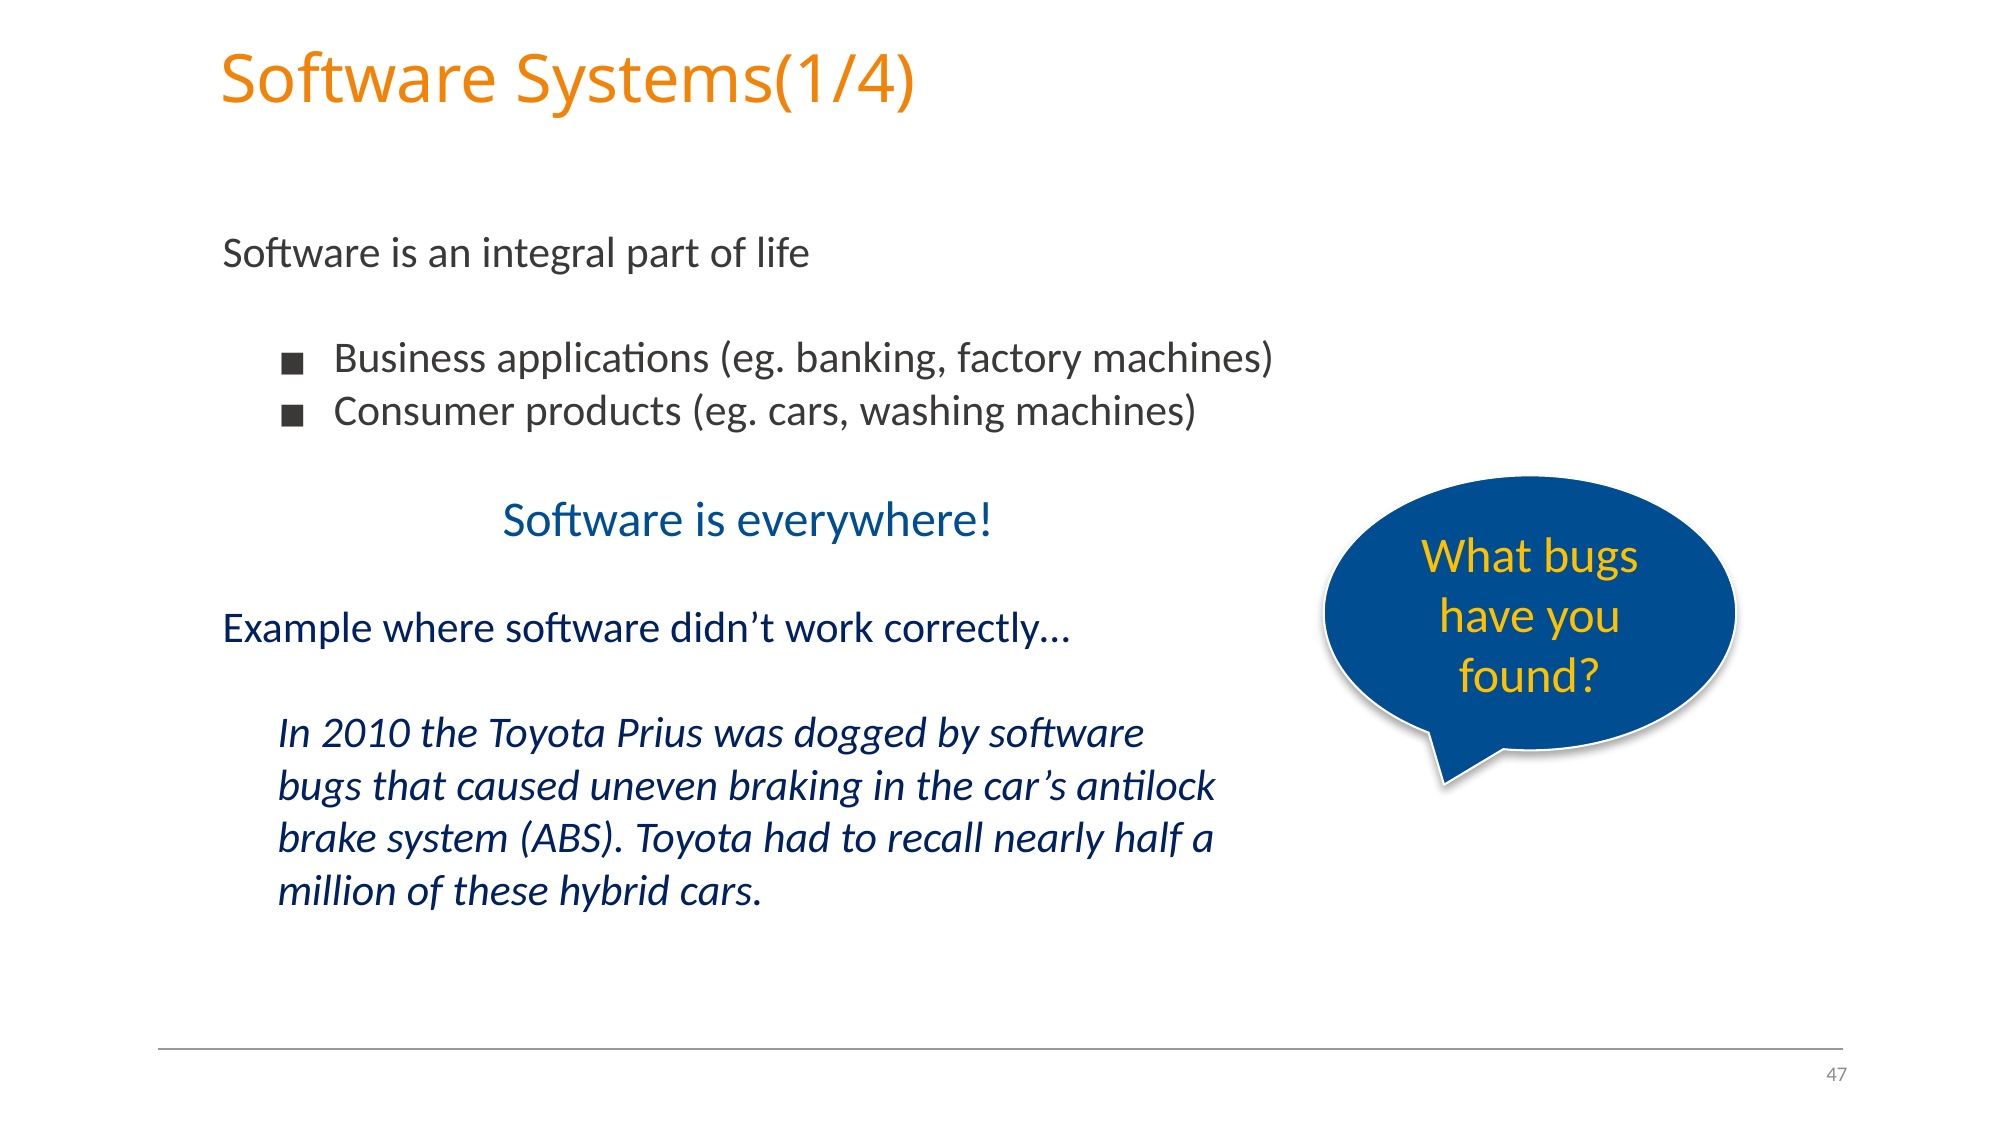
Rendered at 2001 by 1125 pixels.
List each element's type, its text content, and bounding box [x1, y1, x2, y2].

title Software Systems(1/4) [188, 1, 1514, 161]
text_box Software is an integral part of life Business applications (eg. banking, factory machines) Consumer products (eg. cars, washing machines) Software is everywhere! Example where software didn’t work correctly… In 2010 the Toyota Prius was dogged by software bugs that caused uneven braking in the car’s antilock brake system (ABS). Toyota had to recall nearly half a million of these hybrid cars. [187, 164, 1813, 1101]
slide_number 47 [1412, 1042, 1863, 1103]
text_box What bugs have you found? [1323, 475, 1737, 785]
